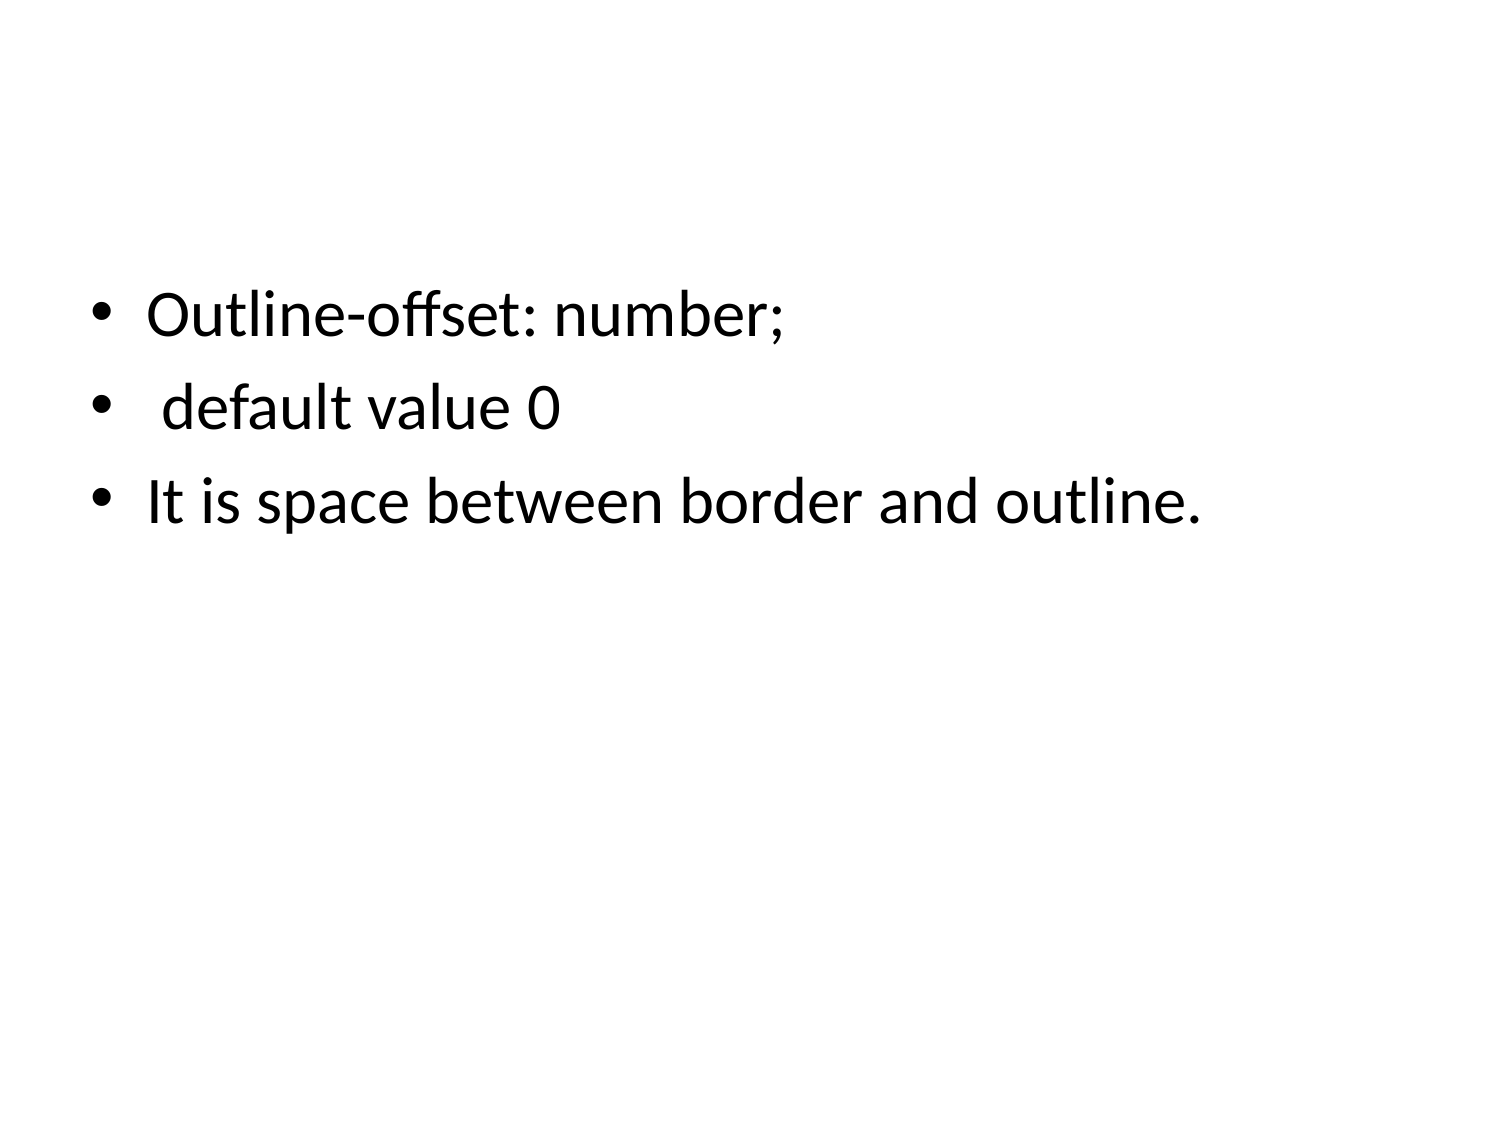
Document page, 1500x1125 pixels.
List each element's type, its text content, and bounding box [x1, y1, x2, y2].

list Outline-offset: number; default value 0 It is space between border and outline. [75, 262, 1425, 1005]
